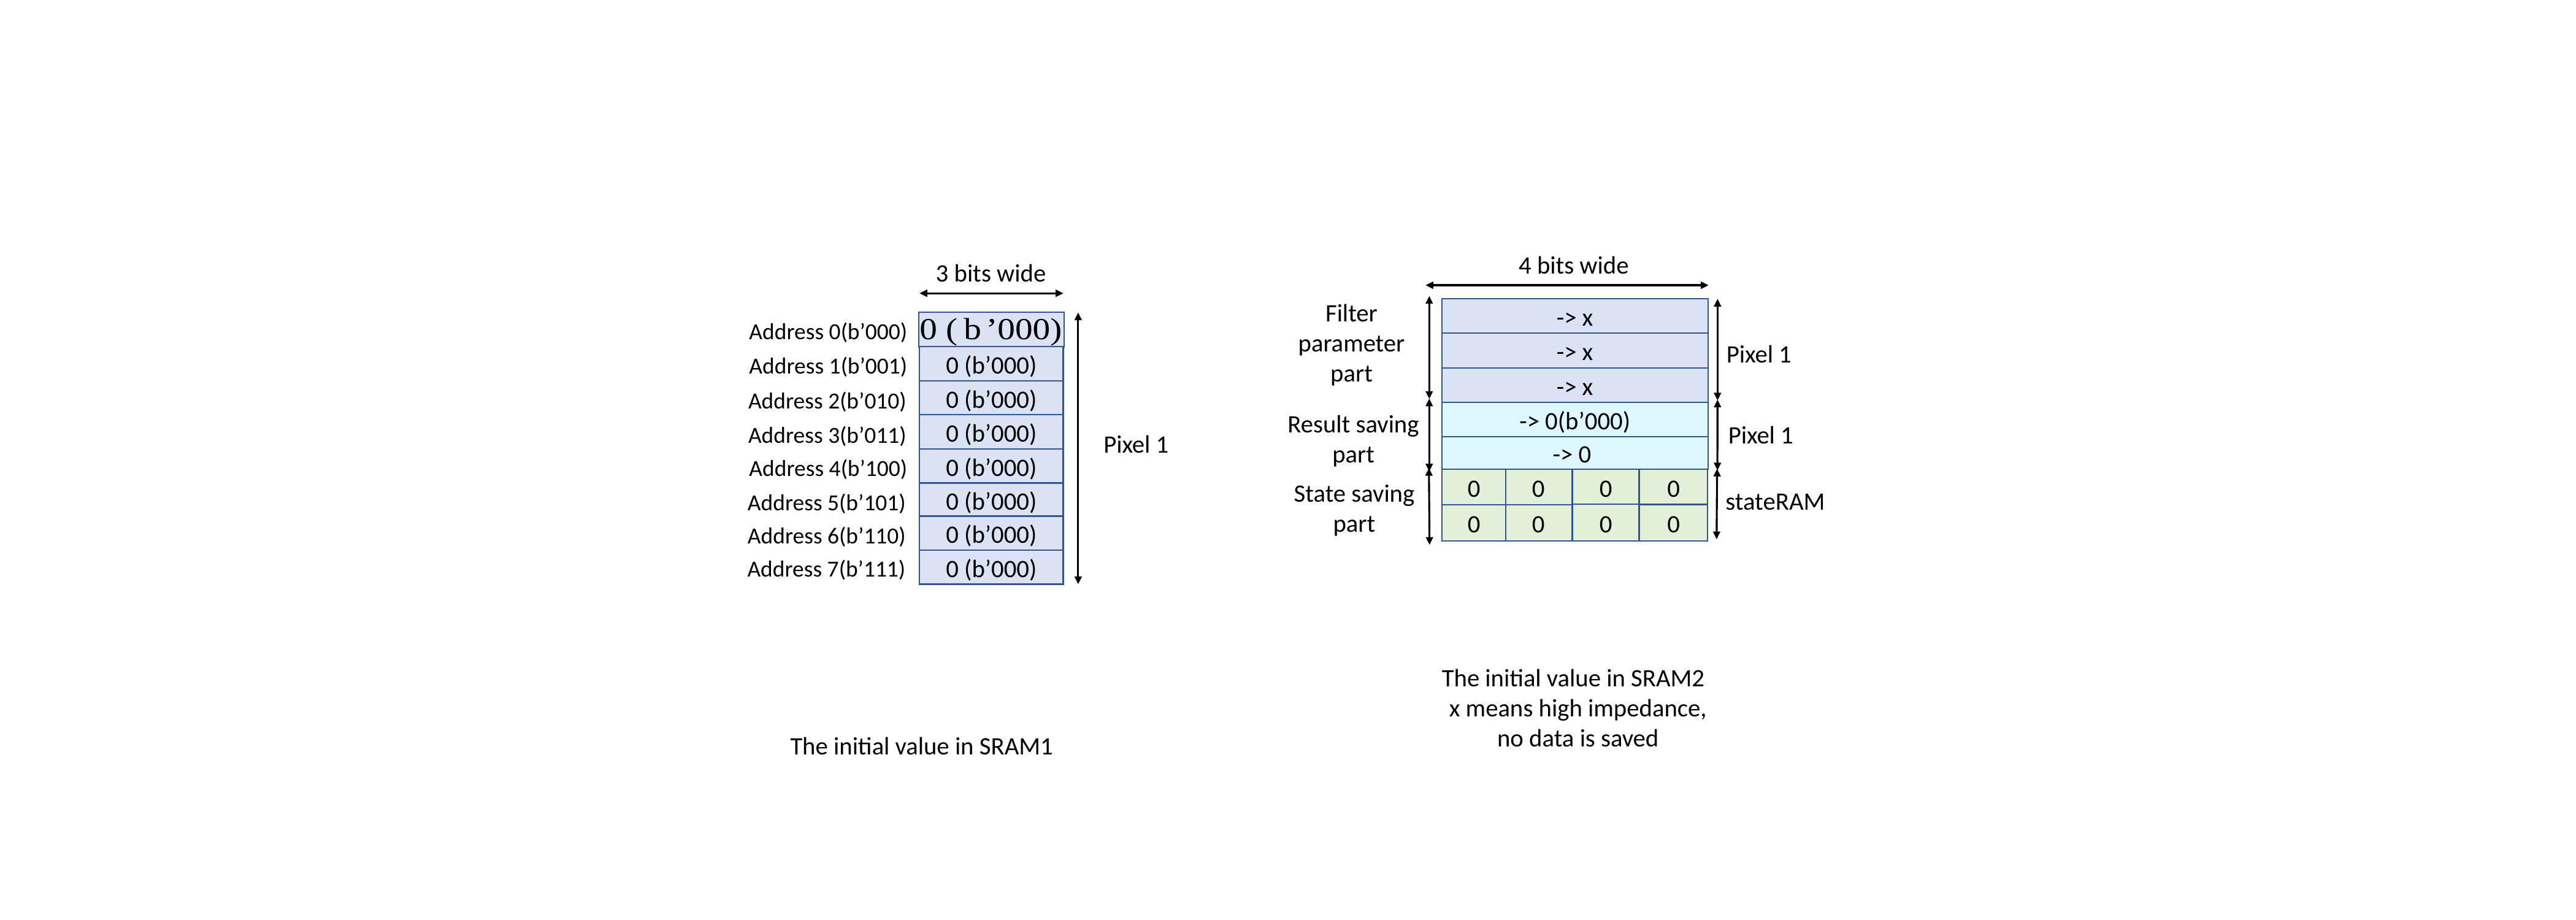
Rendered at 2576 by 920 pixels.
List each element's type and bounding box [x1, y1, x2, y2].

text_box [1260, 243, 1836, 757]
text_box [738, 252, 1192, 765]
